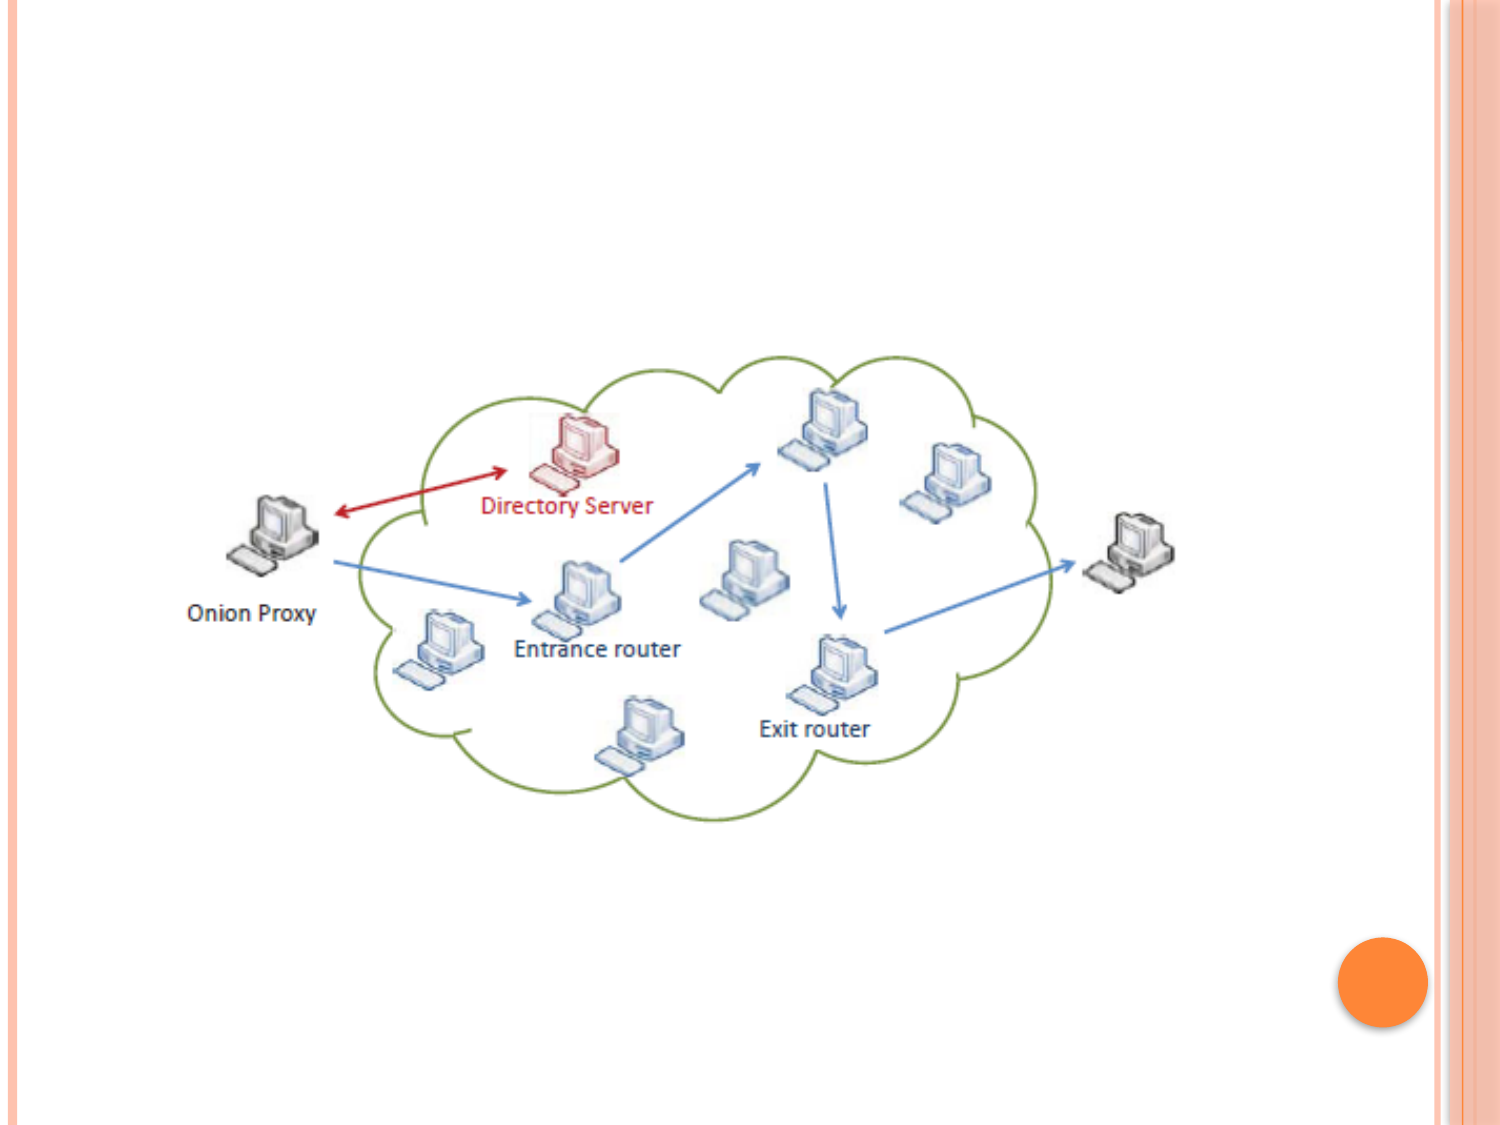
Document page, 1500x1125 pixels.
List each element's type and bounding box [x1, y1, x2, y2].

picture [169, 286, 1189, 845]
